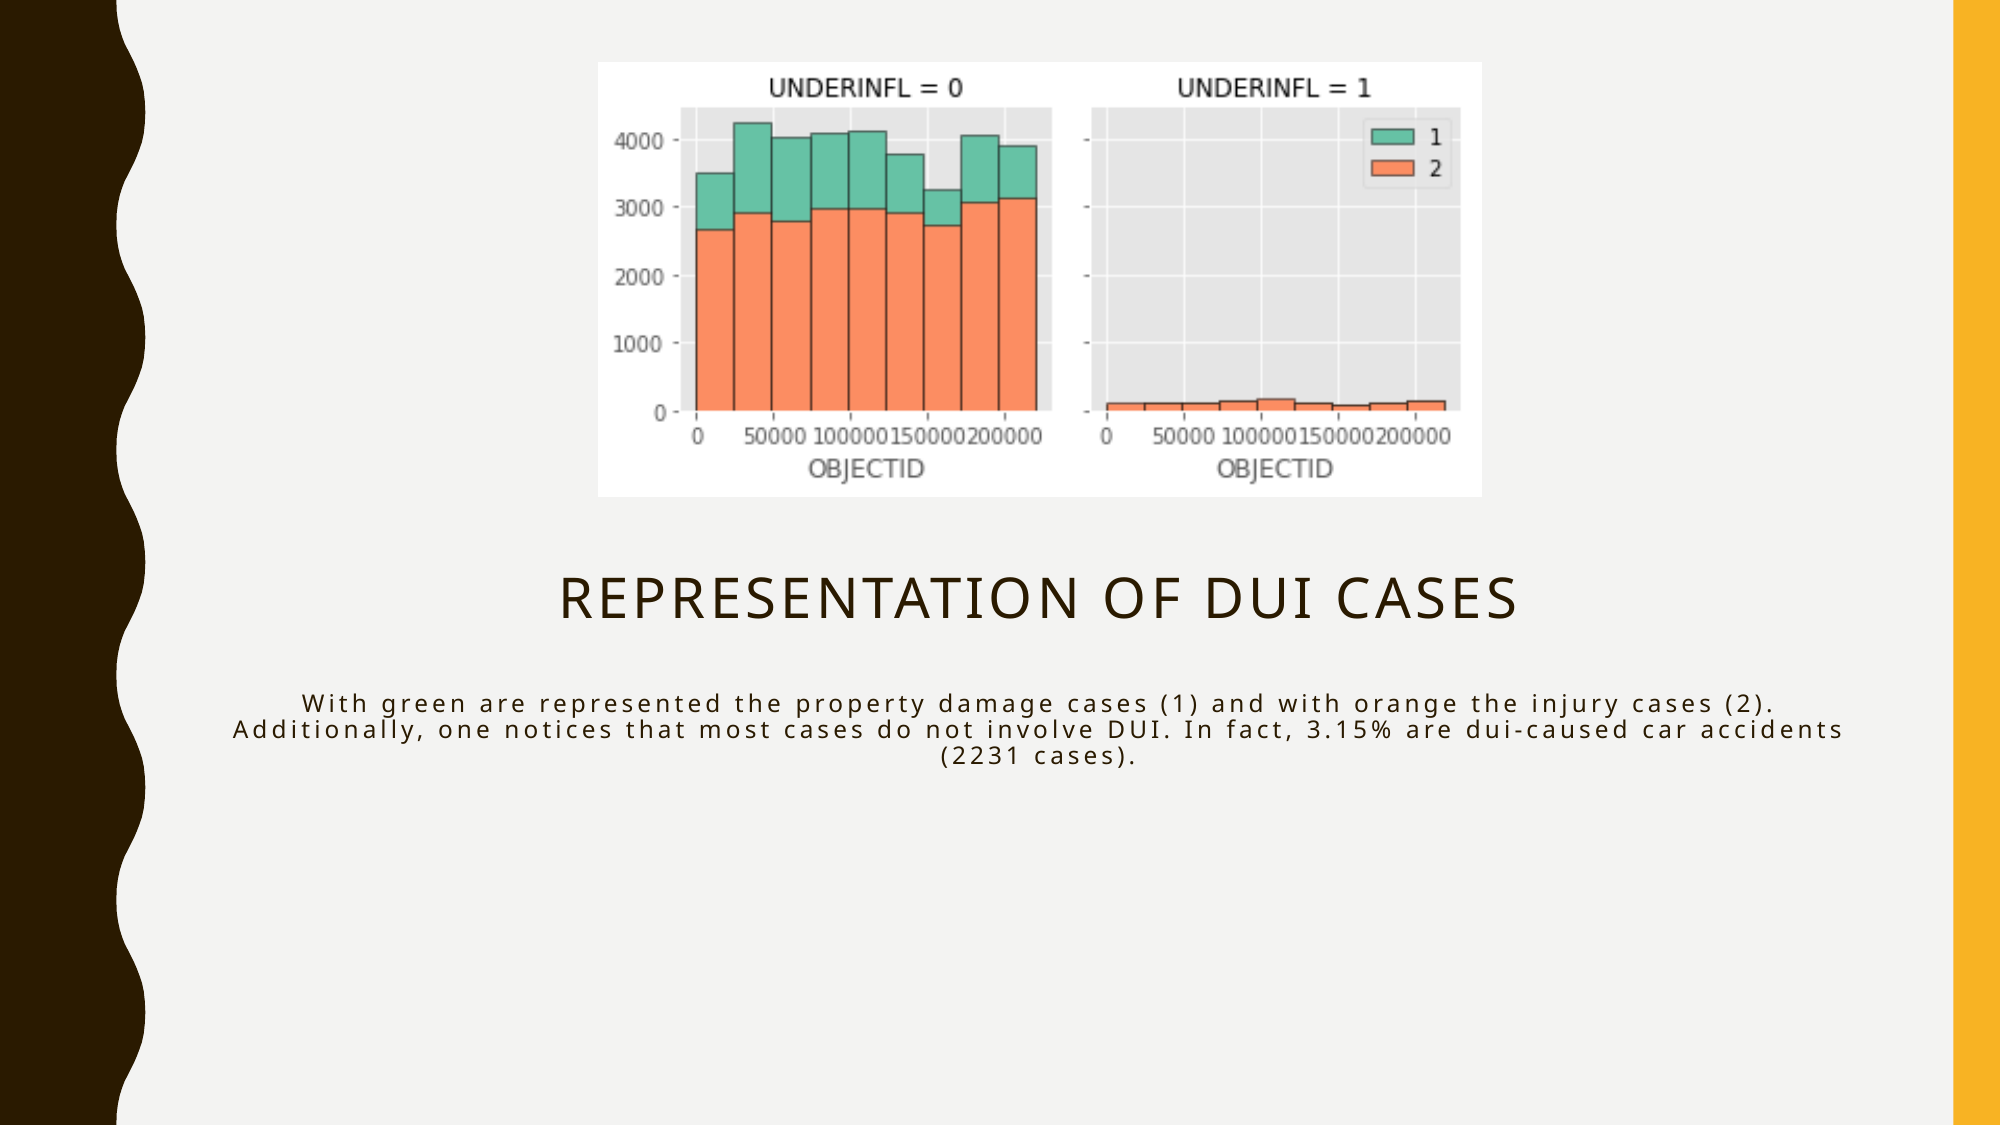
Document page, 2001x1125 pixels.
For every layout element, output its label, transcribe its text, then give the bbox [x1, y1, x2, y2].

title Representation of DUI CASES With green are represented the property damage cases (1) and with orange the injury cases (2). Additionally, one notices that most cases do not involve DUI. In fact, 3.15% are dui-caused car accidents (2231 cases). [205, 562, 1875, 808]
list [598, 62, 1482, 497]
